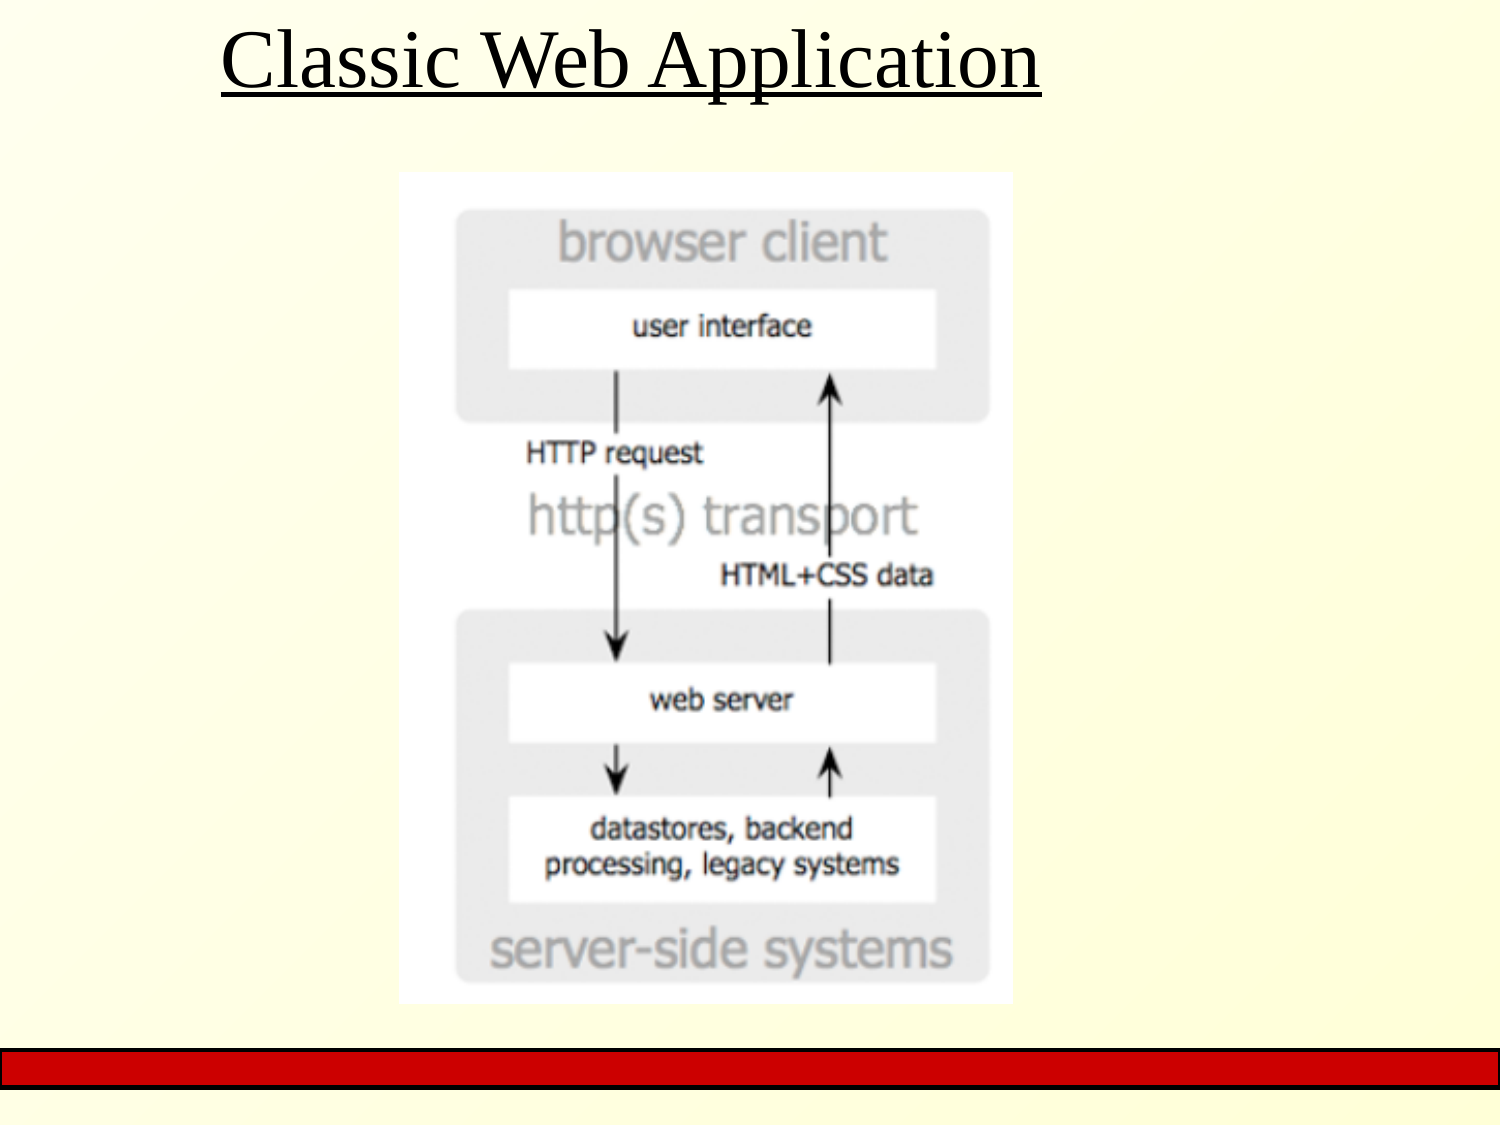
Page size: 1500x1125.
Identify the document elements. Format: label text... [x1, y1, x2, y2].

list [399, 172, 1013, 1005]
title Classic Web Application [0, 0, 1263, 125]
